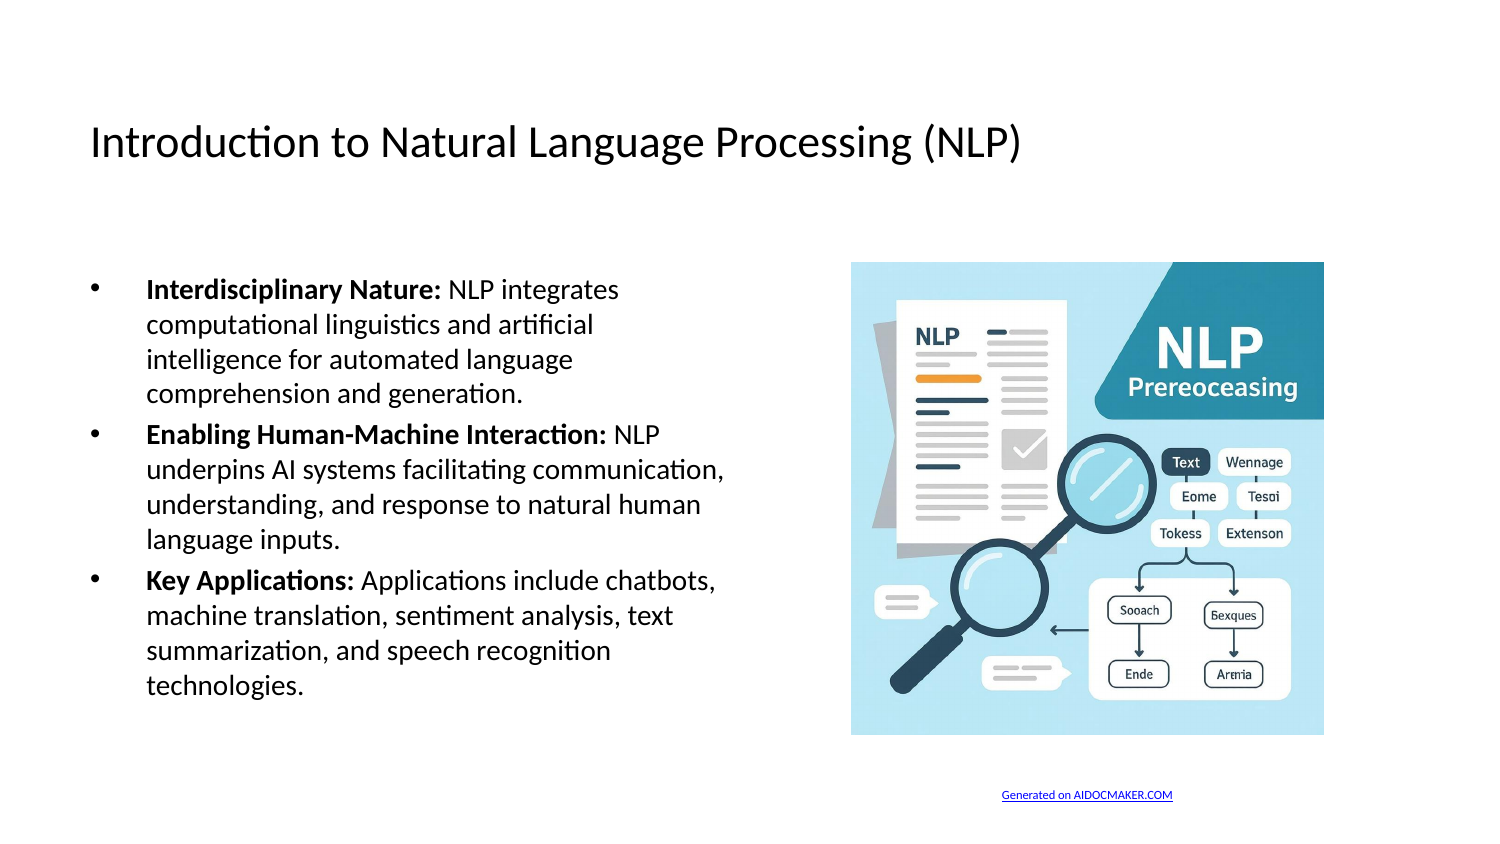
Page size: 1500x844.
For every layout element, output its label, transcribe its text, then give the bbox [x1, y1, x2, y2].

picture [851, 262, 1324, 736]
title Introduction to Natural Language Processing (NLP) [75, 45, 1425, 233]
list Interdisciplinary Nature: NLP integrates computational linguistics and artificial intelligence for automated language comprehension and generation. Enabling Human-Machine Interaction: NLP underpins AI systems facilitating communication, understanding, and response to natural human language inputs. Key Applications: Applications include chatbots, machine translation, sentiment analysis, text summarization, and speech recognition technologies. [75, 262, 750, 844]
text_box Generated on AIDOCMAKER.COM [987, 745, 1188, 810]
